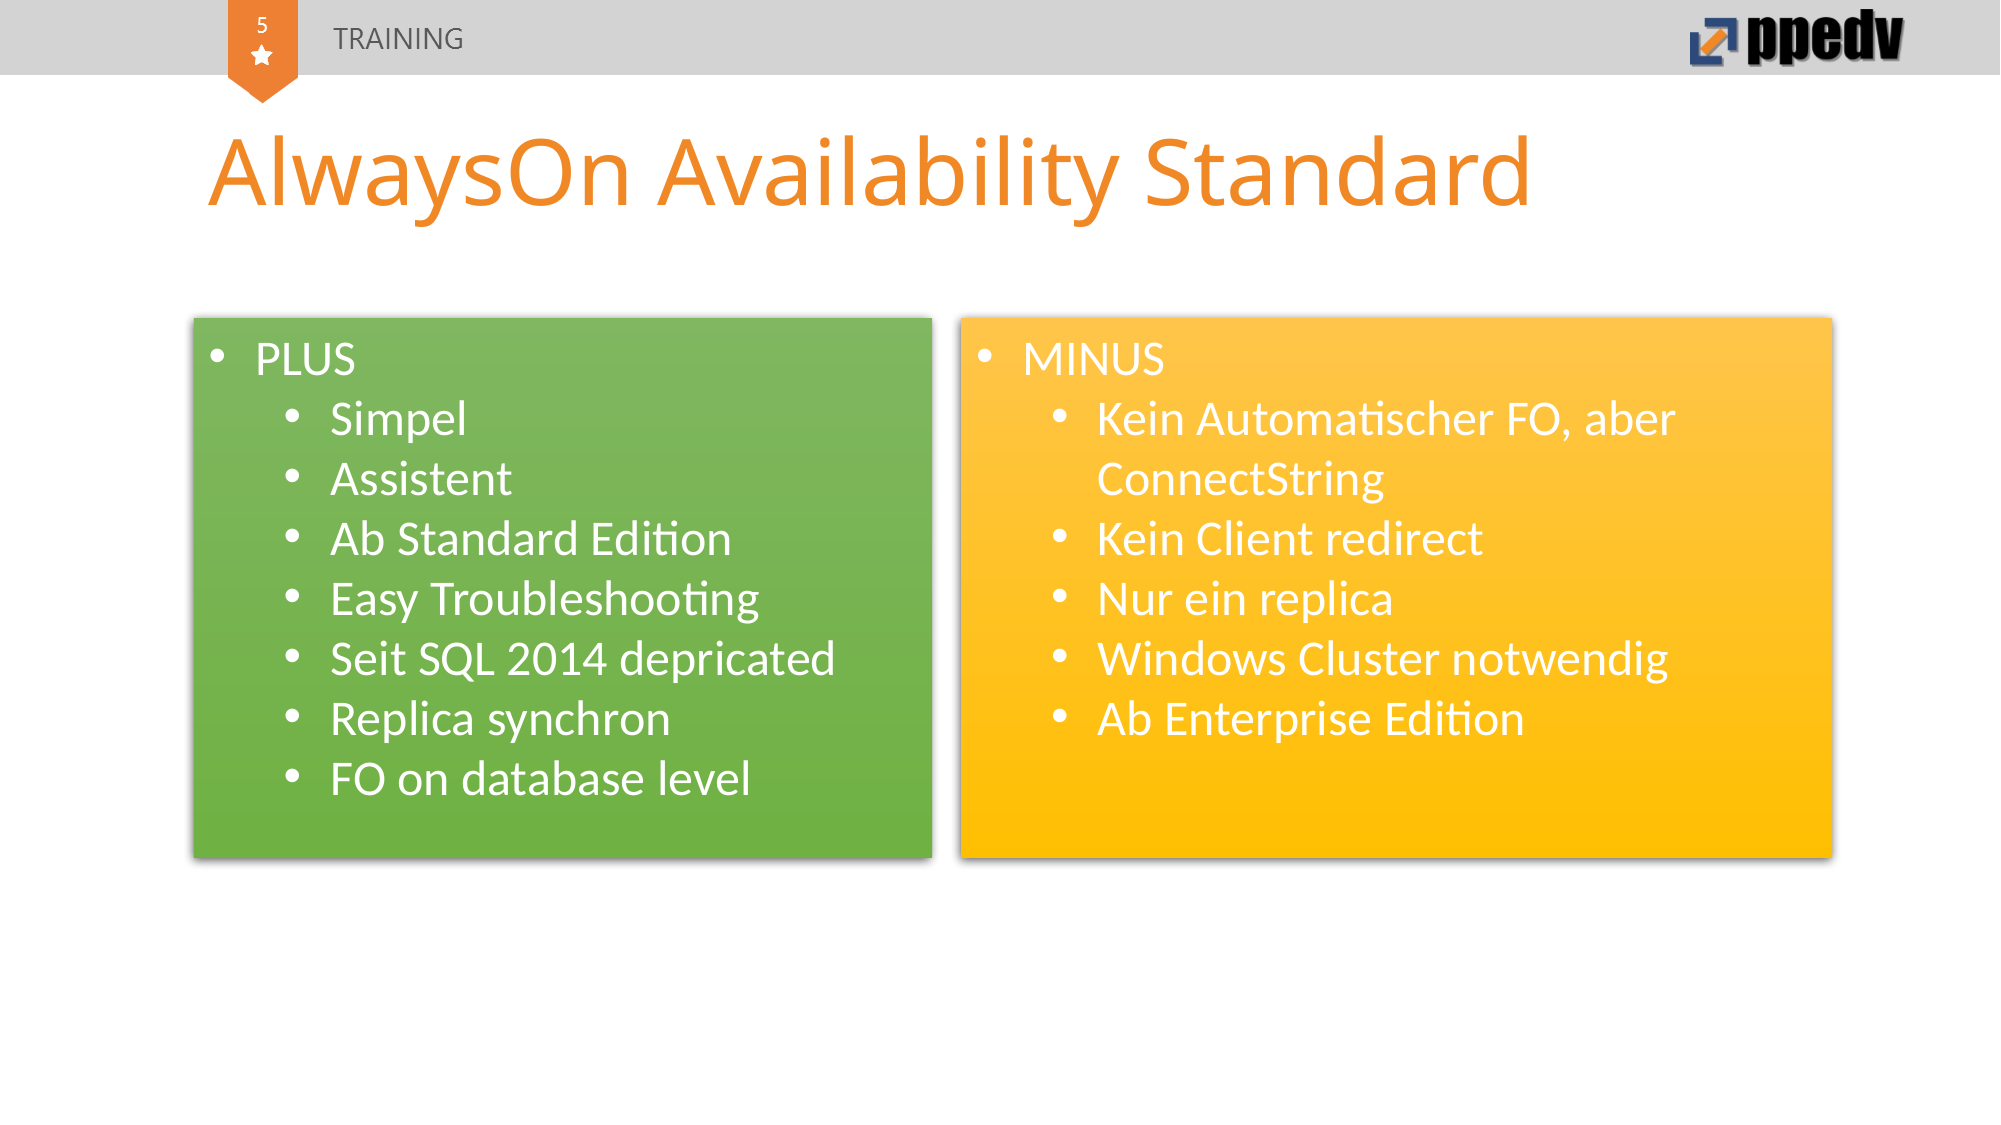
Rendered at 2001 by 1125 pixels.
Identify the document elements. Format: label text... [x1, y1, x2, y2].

text_box MINUS Kein Automatischer FO, aber ConnectString Kein Client redirect Nur ein replica Windows Cluster notwendig Ab Enterprise Edition [961, 318, 1833, 858]
picture [0, 0, 2000, 104]
title AlwaysOn Availability Standard [193, 75, 1863, 278]
text_box PLUS Simpel Assistent Ab Standard Edition Easy Troubleshooting Seit SQL 2014 depricated Replica synchron FO on database level [193, 318, 933, 858]
